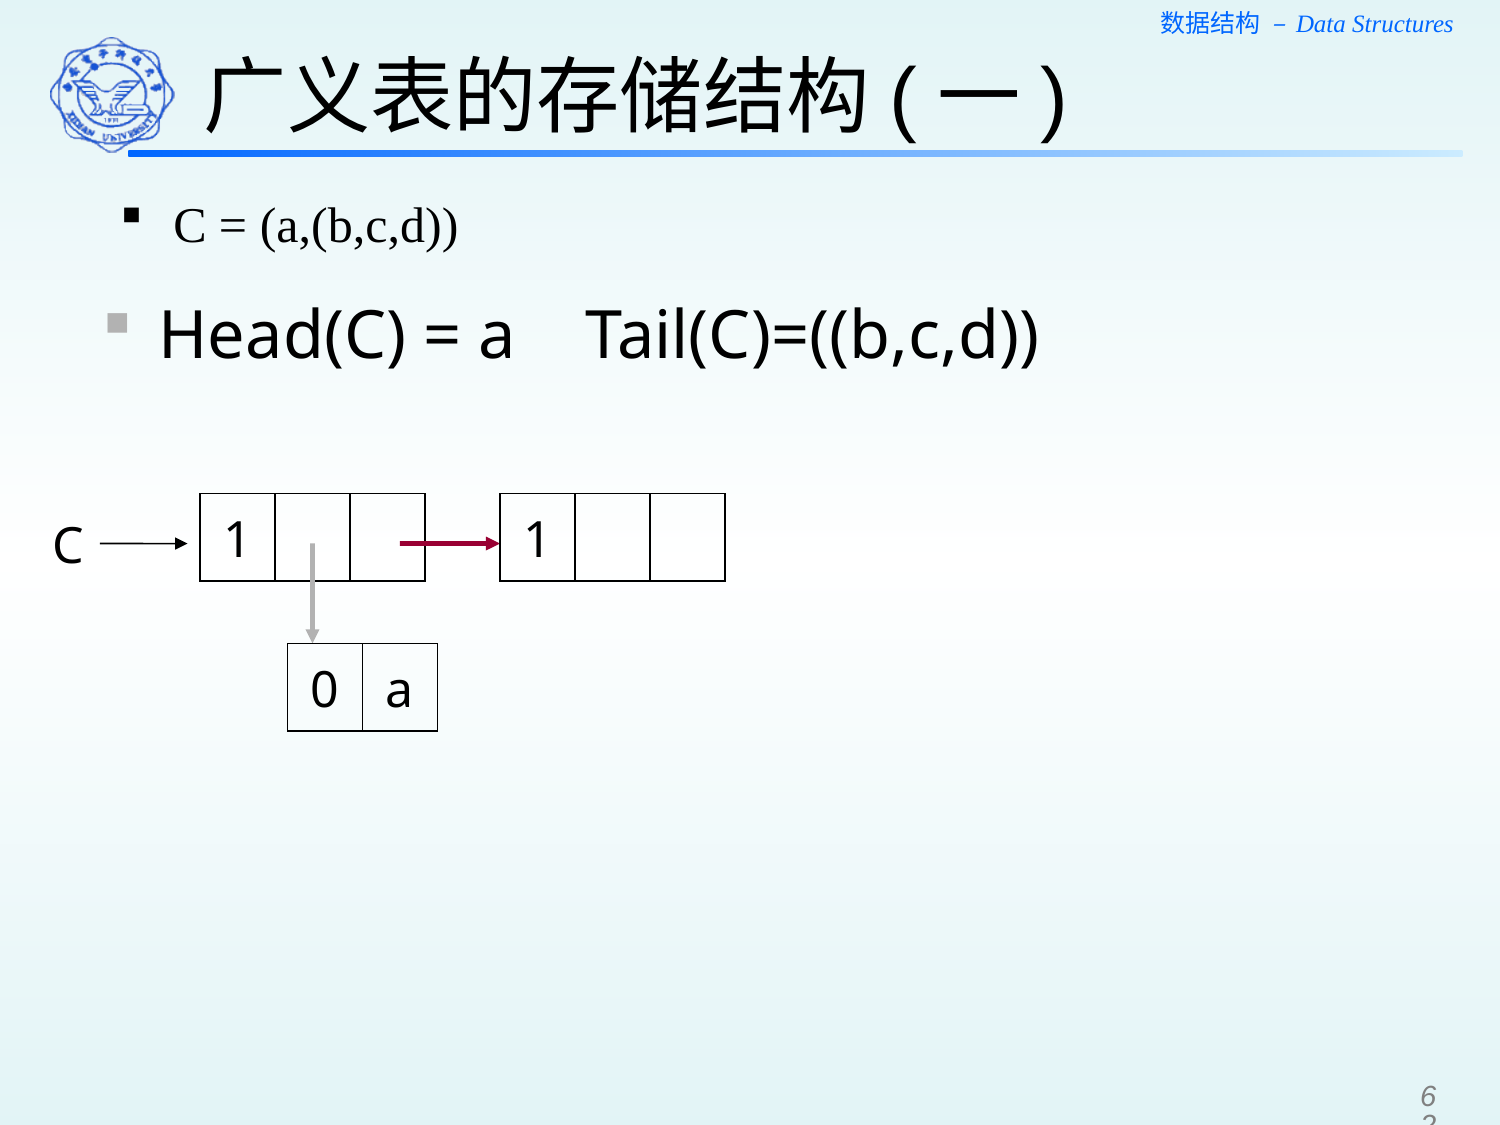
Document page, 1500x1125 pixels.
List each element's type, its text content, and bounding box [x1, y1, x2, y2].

list C = (a,(b,c,d)) [87, 184, 1469, 298]
text_box C [37, 505, 100, 581]
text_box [287, 643, 438, 732]
text_box Head(C) = a Tail(C)=((b,c,d)) [87, 284, 1425, 385]
text_box [306, 590, 319, 641]
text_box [199, 493, 426, 582]
text_box [99, 537, 188, 550]
picture [50, 37, 175, 153]
slide_number 62 [1362, 1062, 1463, 1113]
text_box [429, 537, 494, 550]
title 广义表的存储结构(一) [188, 42, 1425, 143]
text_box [499, 493, 726, 582]
